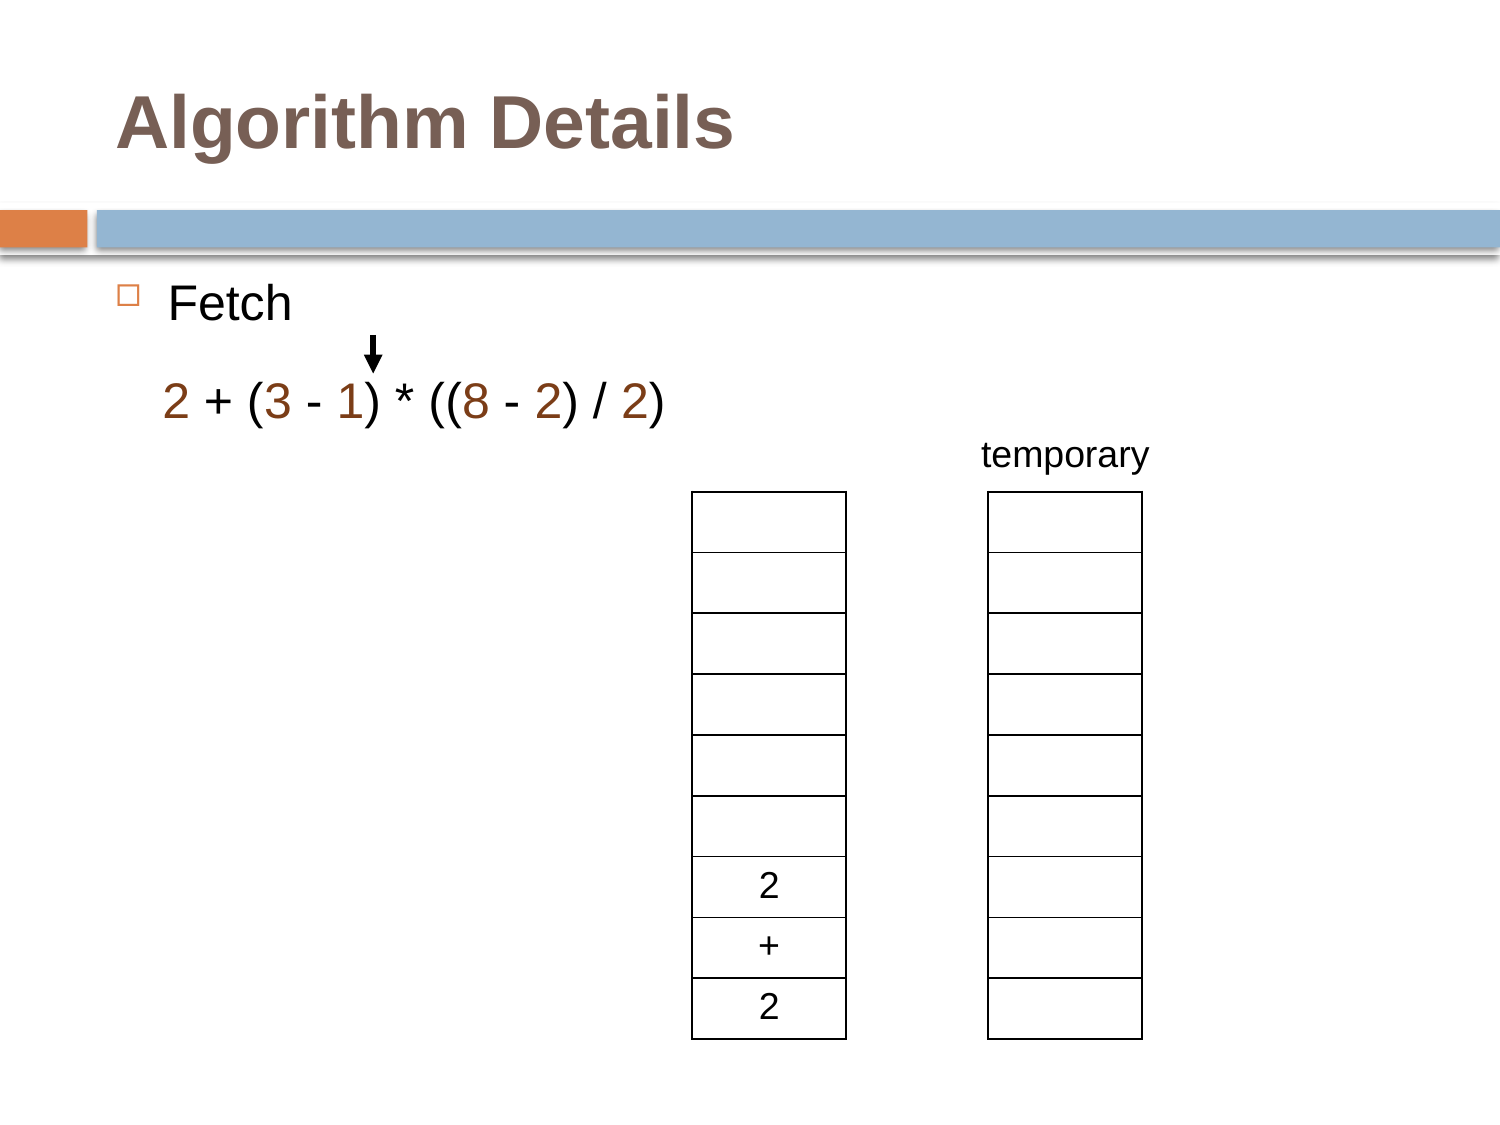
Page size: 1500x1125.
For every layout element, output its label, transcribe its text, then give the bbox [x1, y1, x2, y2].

title Algorithm Details [100, 37, 1438, 200]
table_cell [989, 797, 1141, 856]
text_box temporary [929, 422, 1202, 482]
table_cell [693, 797, 845, 856]
table_cell [989, 553, 1141, 612]
table_cell 2 [693, 979, 845, 1038]
table_cell [693, 553, 845, 612]
table_cell [989, 857, 1141, 917]
table_cell 2 [693, 857, 845, 917]
table_cell [693, 736, 845, 795]
table_cell + [693, 918, 845, 977]
table_header [989, 493, 1141, 552]
table_cell [989, 614, 1141, 673]
table_cell [989, 736, 1141, 795]
list Fetch [100, 262, 1438, 1000]
table_header [693, 493, 845, 552]
table_cell [989, 918, 1141, 977]
table_cell [693, 614, 845, 673]
table_cell [693, 675, 845, 734]
table_cell [989, 979, 1141, 1038]
table_cell [989, 675, 1141, 734]
